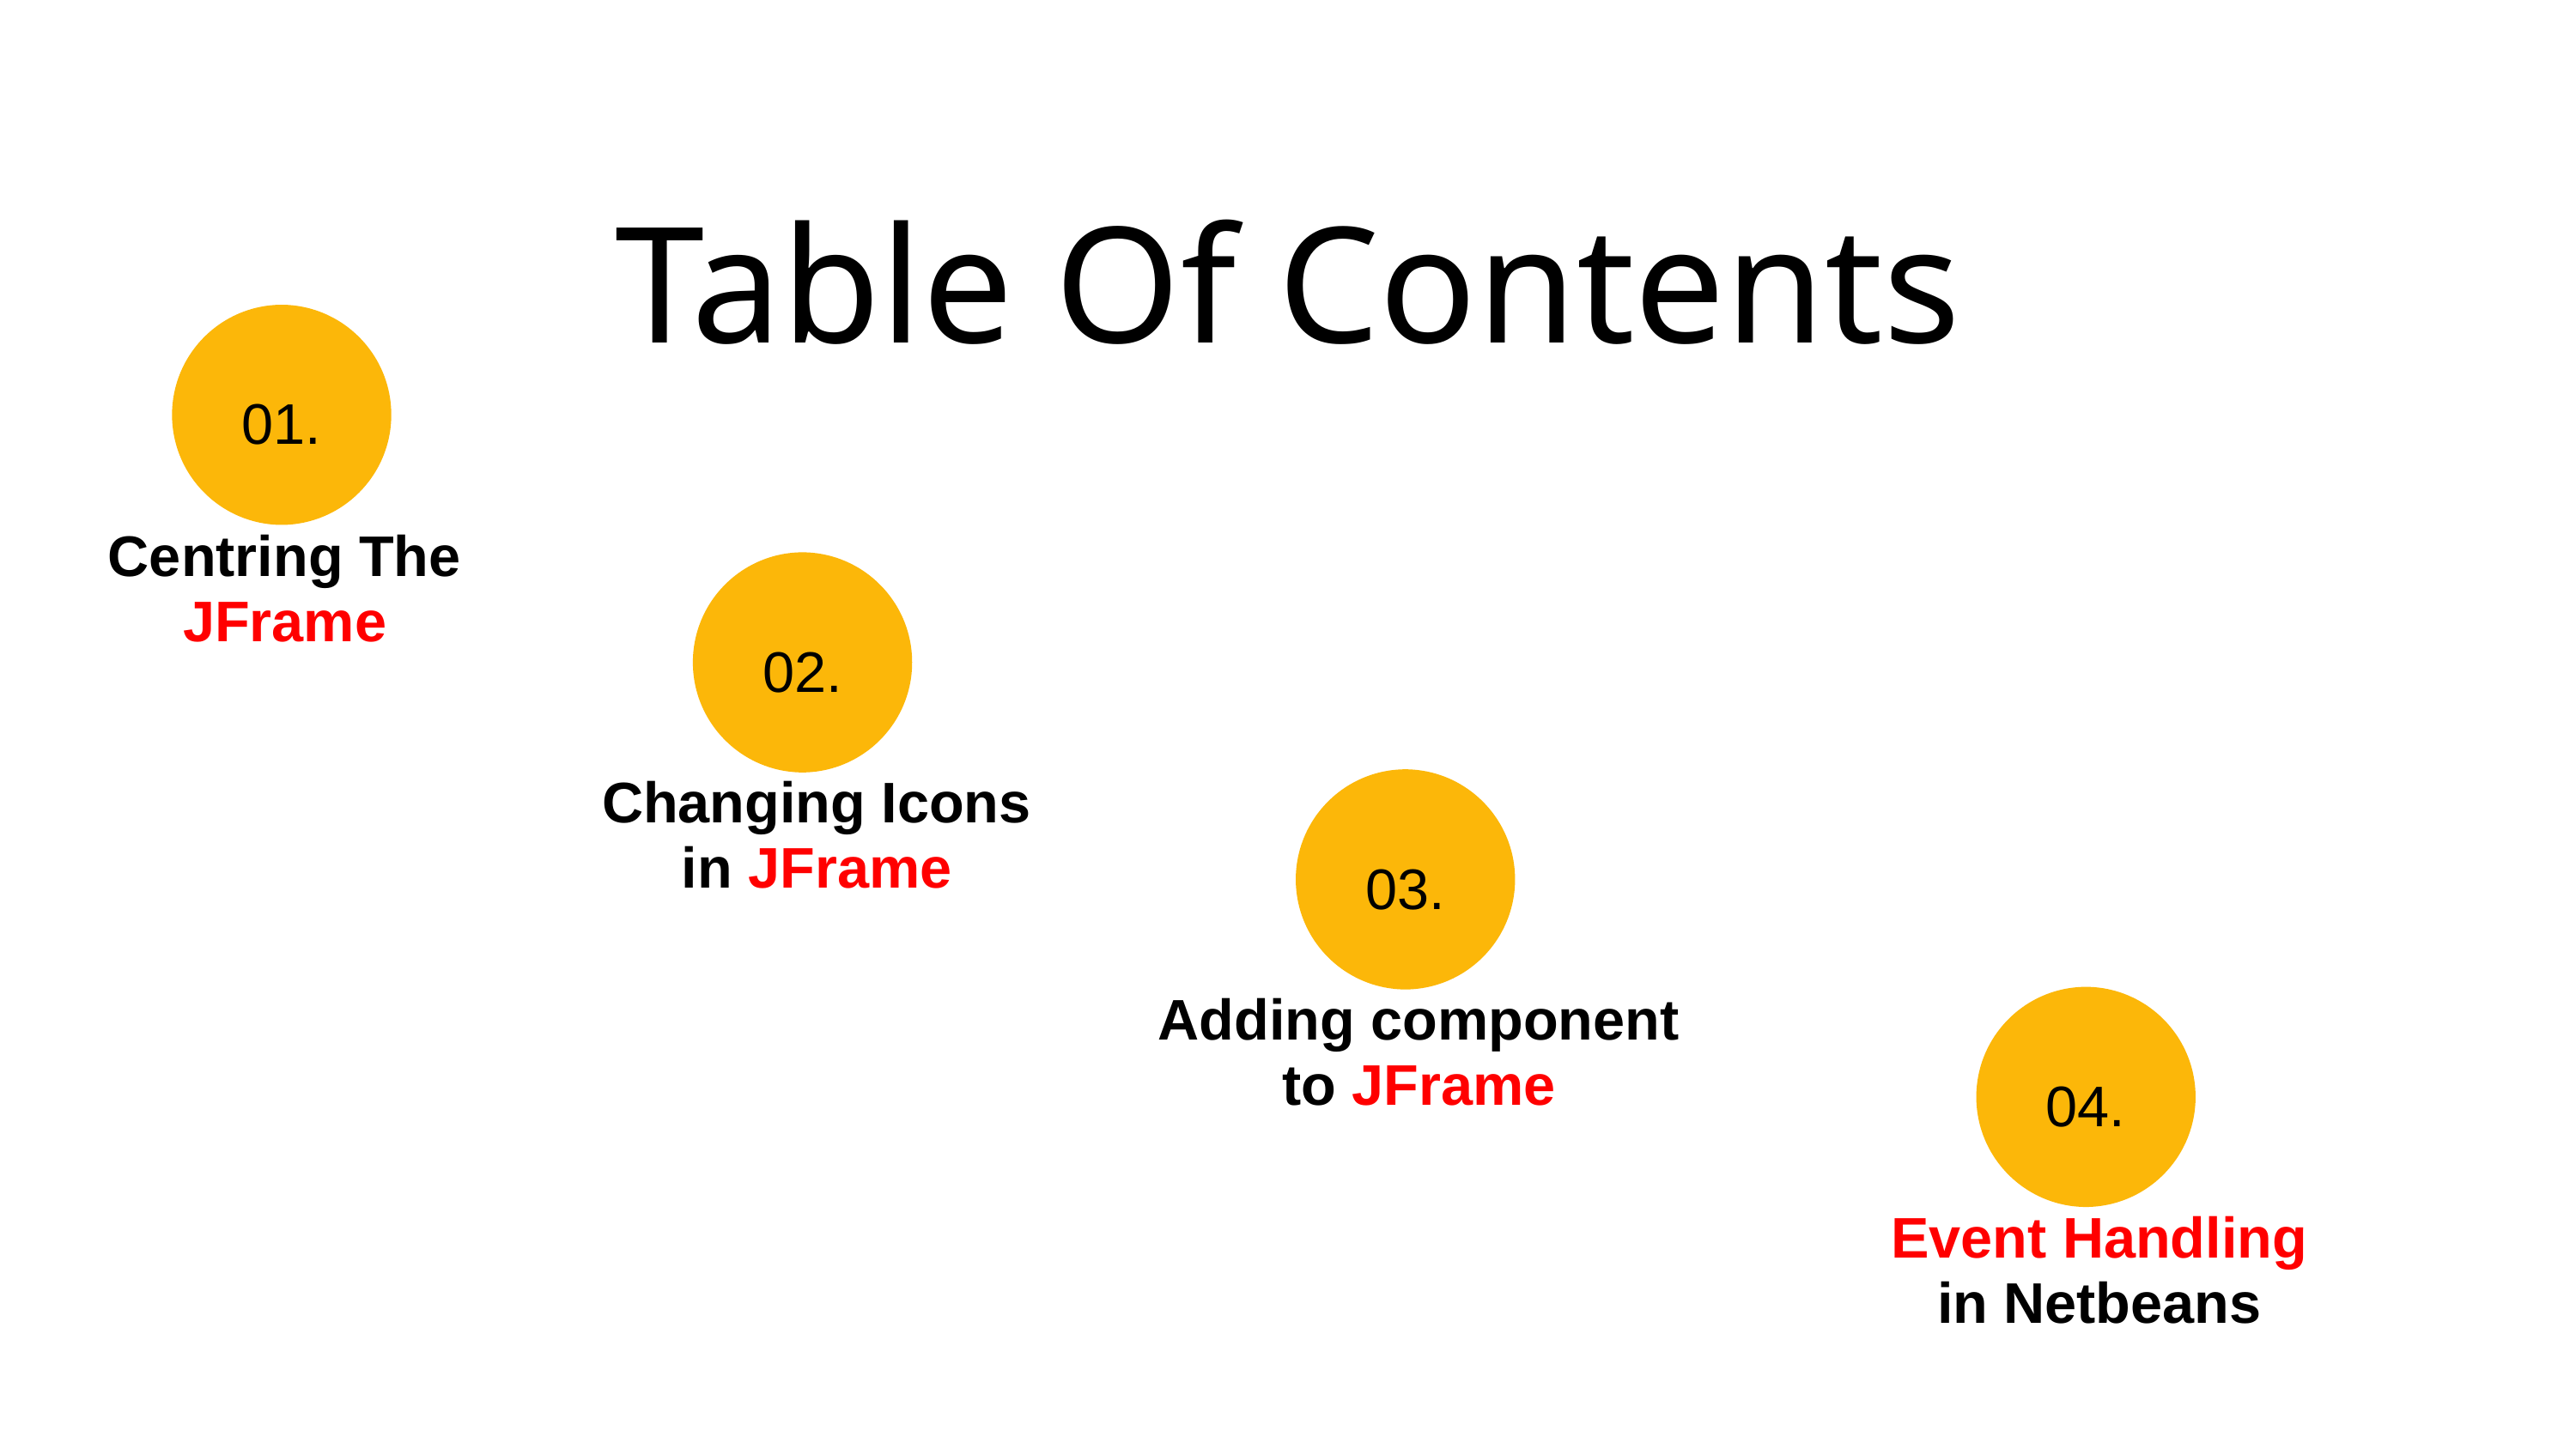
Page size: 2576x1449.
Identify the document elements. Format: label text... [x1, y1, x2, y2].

text_box Table Of Contents [125, 143, 2451, 376]
text_box Event Handling in Netbeans [1847, 1205, 2324, 1337]
text_box Centring The JFrame [69, 524, 473, 656]
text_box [1977, 987, 2195, 1206]
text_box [173, 306, 391, 524]
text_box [1297, 770, 1515, 989]
text_box Adding component to JFrame [1129, 988, 1681, 1119]
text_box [694, 553, 911, 772]
text_box Changing Icons in JFrame [544, 770, 1063, 901]
